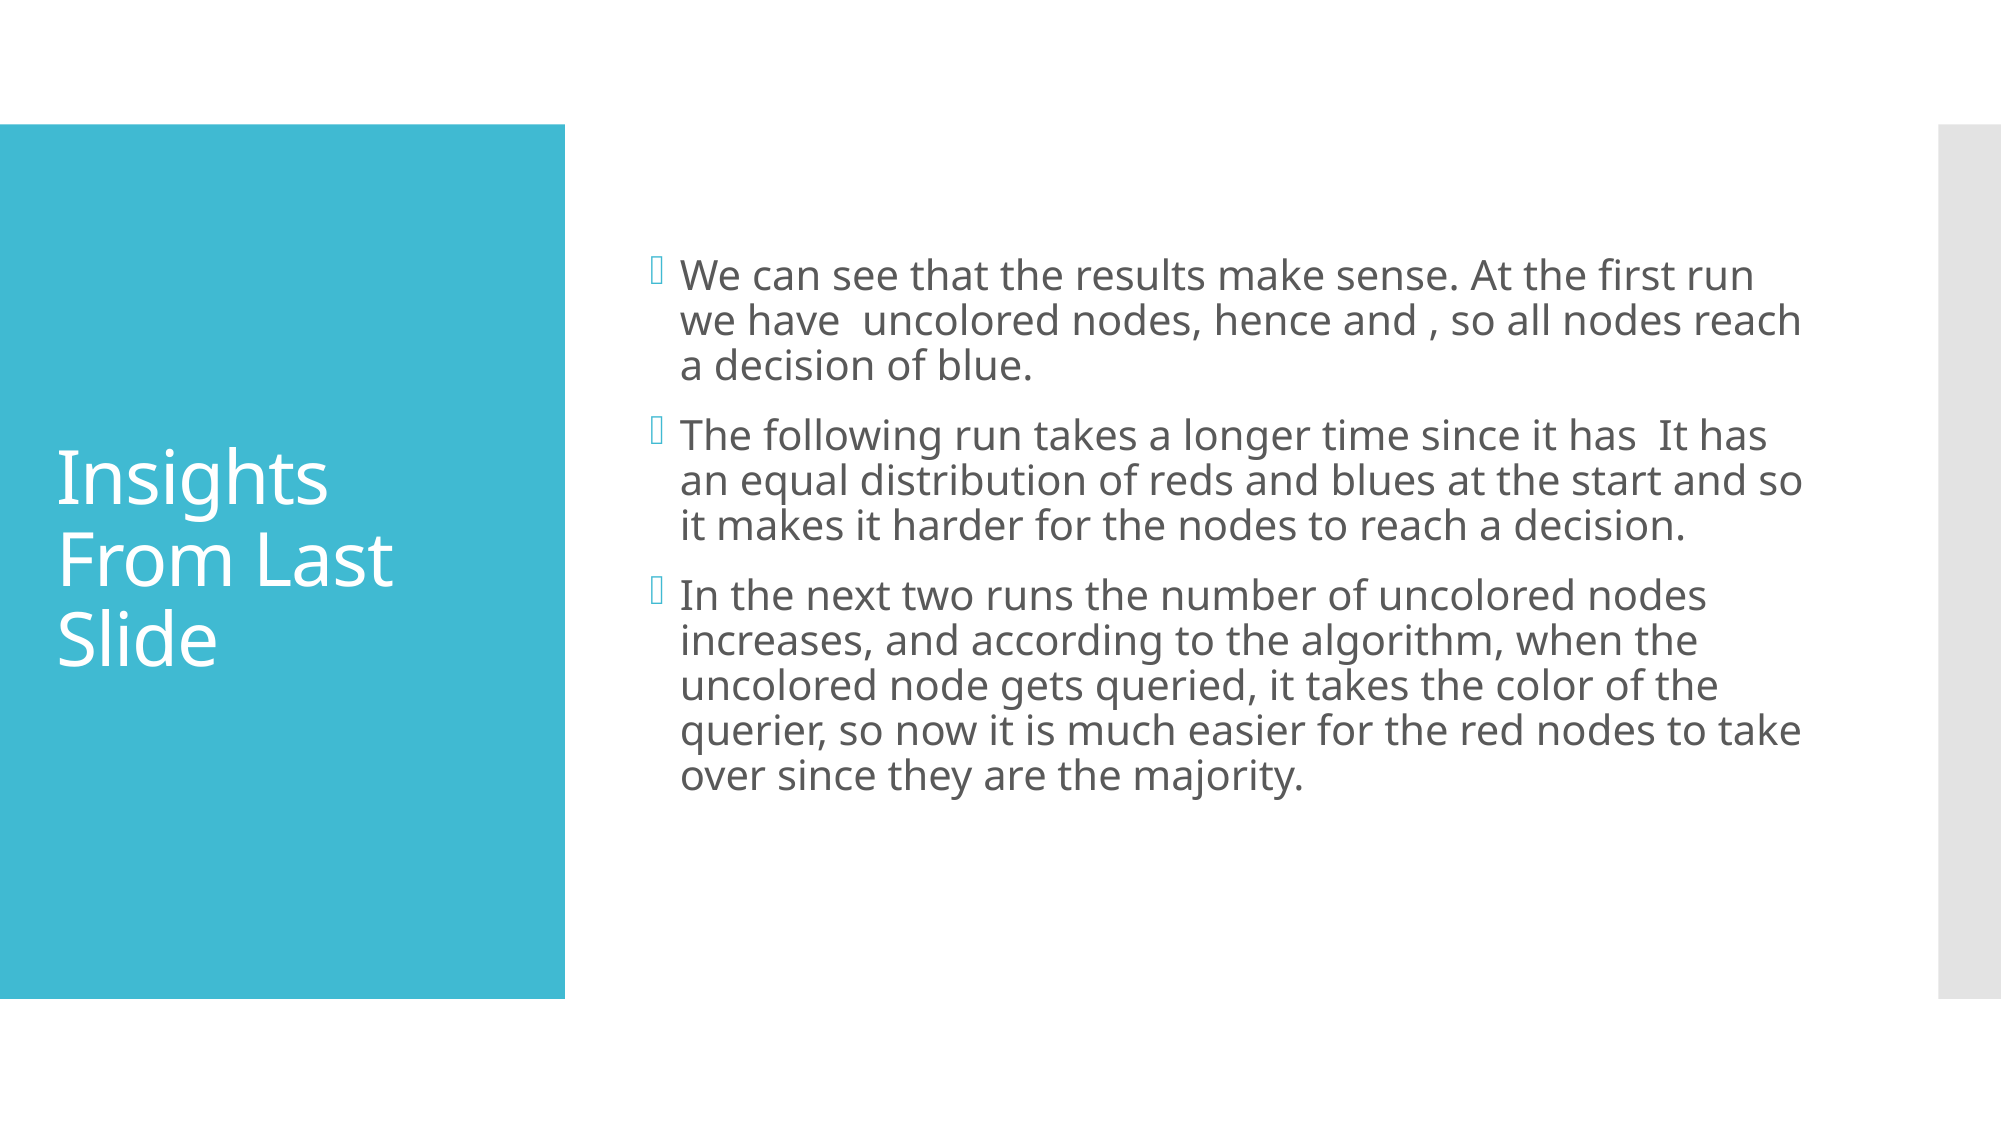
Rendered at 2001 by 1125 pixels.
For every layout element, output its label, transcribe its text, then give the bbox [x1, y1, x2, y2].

title Insights From Last Slide [41, 184, 525, 940]
